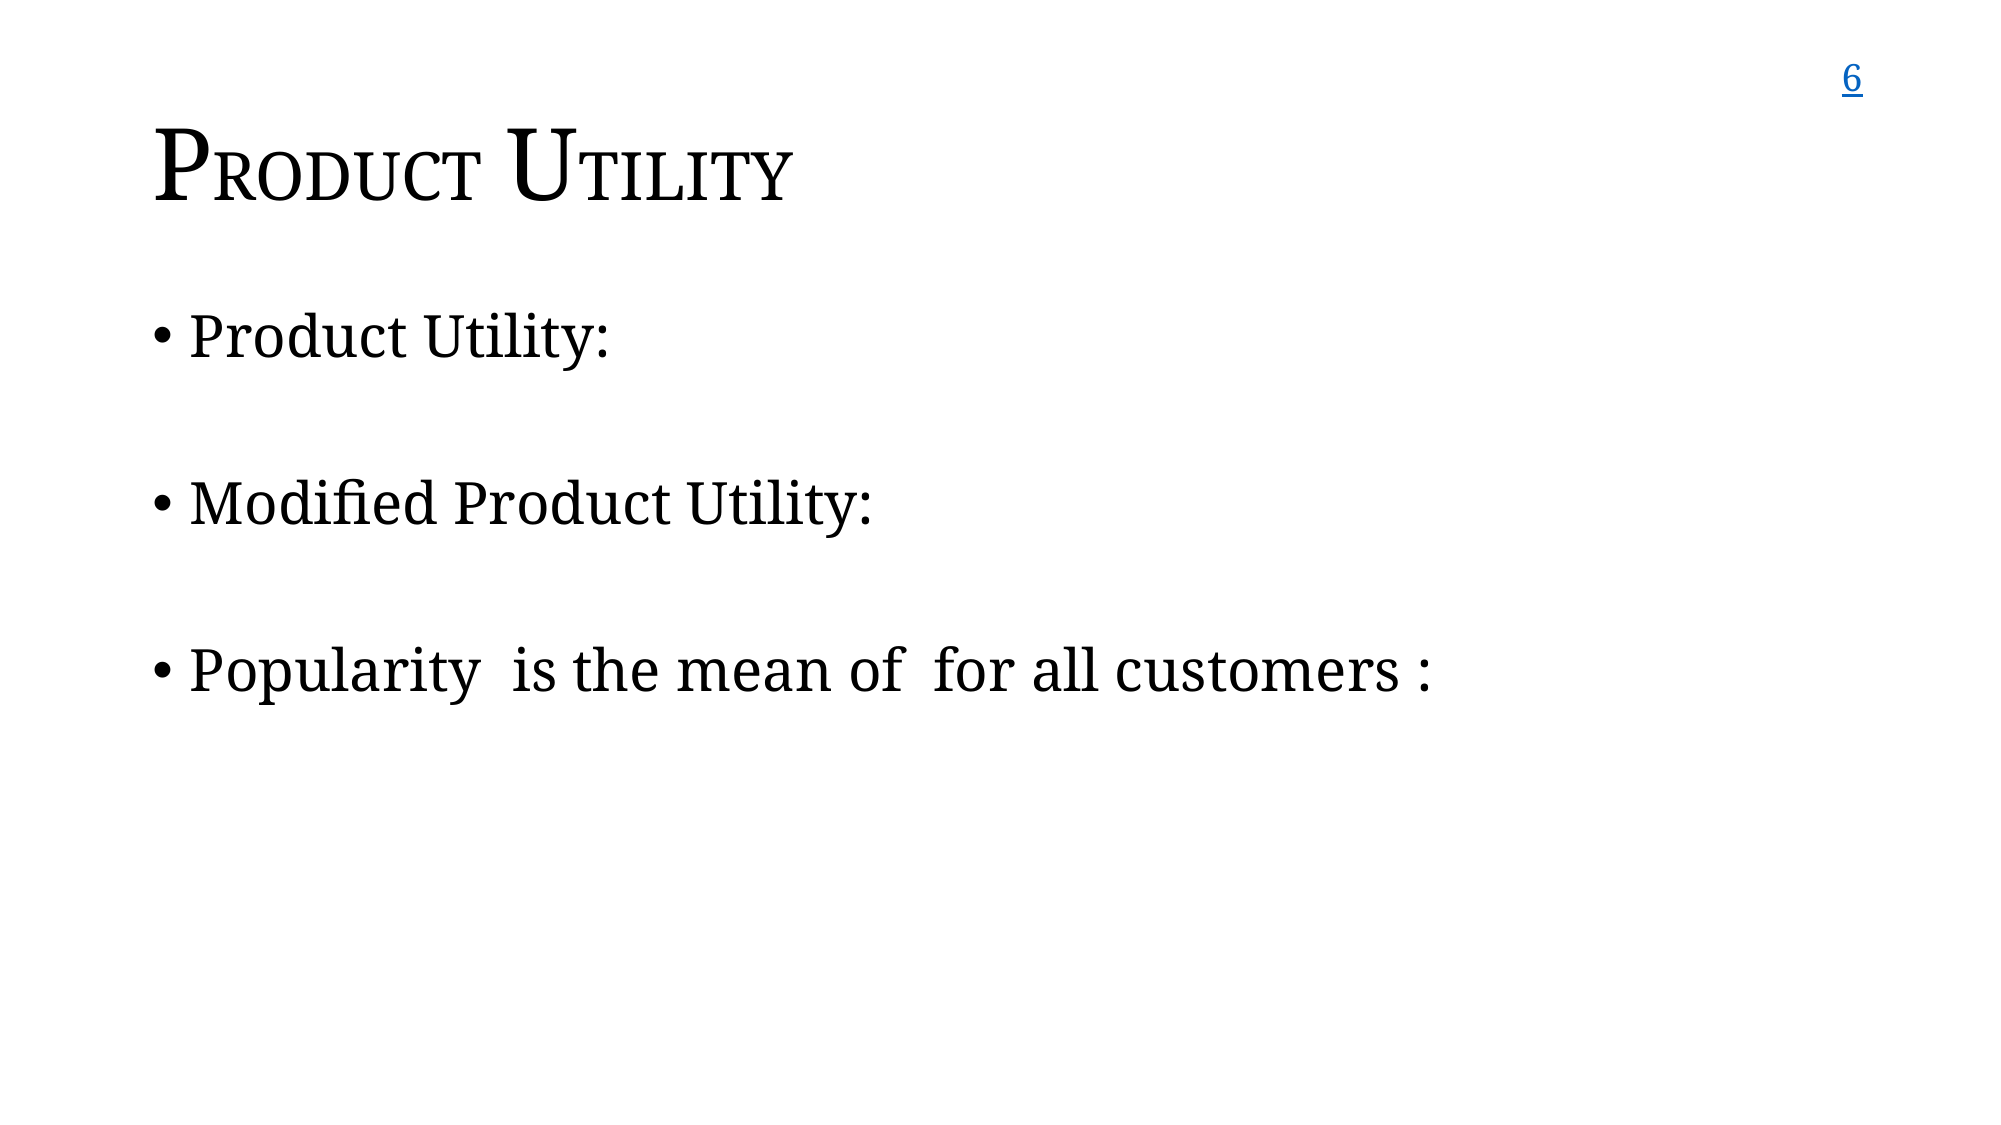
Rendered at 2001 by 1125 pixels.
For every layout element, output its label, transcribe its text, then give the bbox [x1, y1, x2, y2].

title PRODUCT UTILITY [137, 59, 1863, 278]
text_box 6 [1826, 46, 1911, 113]
